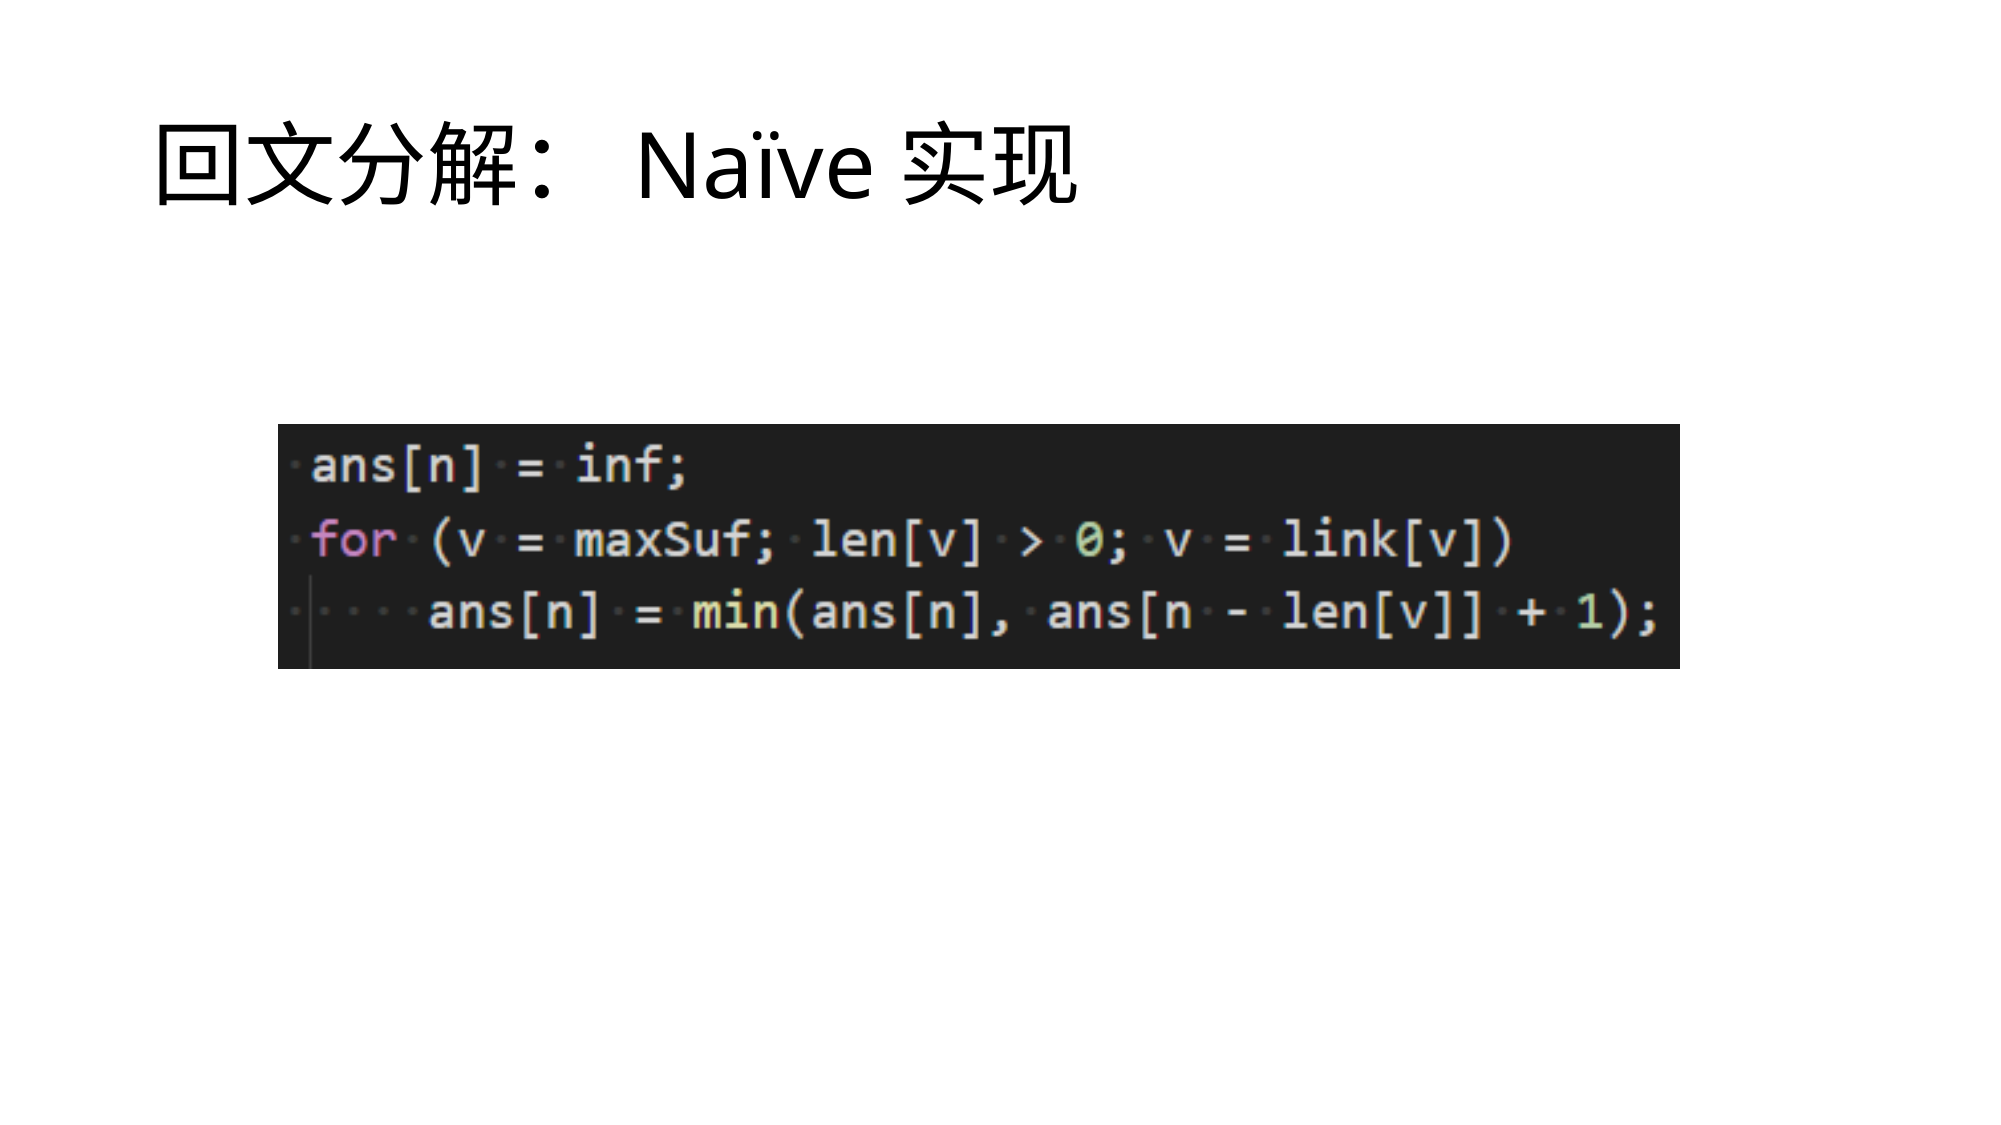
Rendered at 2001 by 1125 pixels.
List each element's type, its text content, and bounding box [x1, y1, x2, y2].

title 回文分解：Naïve实现 [137, 59, 1863, 278]
picture [277, 424, 1680, 669]
